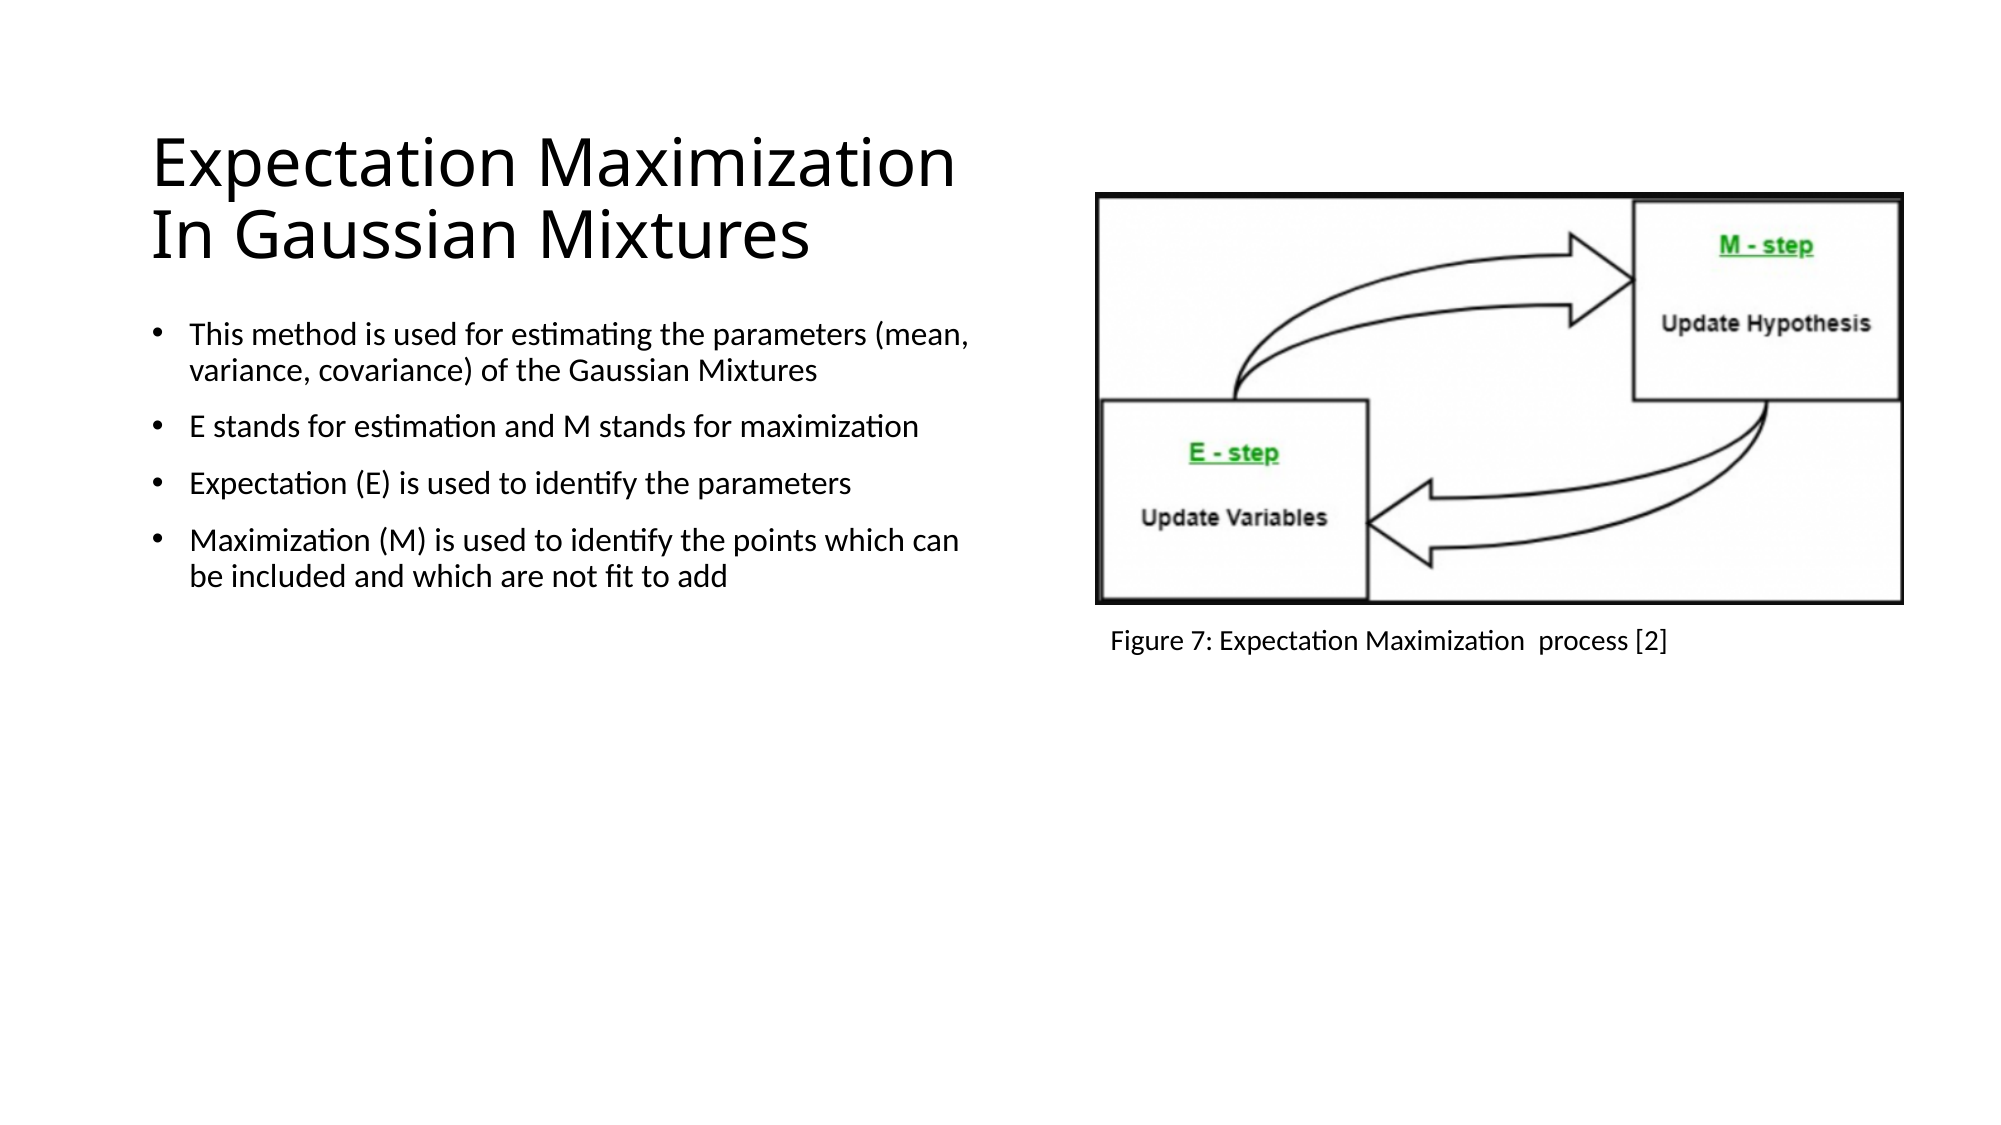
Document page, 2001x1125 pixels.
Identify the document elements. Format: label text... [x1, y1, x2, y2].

list This method is used for estimating the parameters (mean, variance, covariance) of the Gaussian Mixtures E stands for estimation and M stands for maximization Expectation (E) is used to identify the parameters Maximization (M) is used to identify the points which can be included and which are not fit to add [136, 308, 1000, 873]
title Expectation Maximization In Gaussian Mixtures [136, 172, 1000, 231]
picture [1095, 192, 1904, 605]
text_box Figure 7: Expectation Maximization process [2] [1095, 613, 1815, 664]
